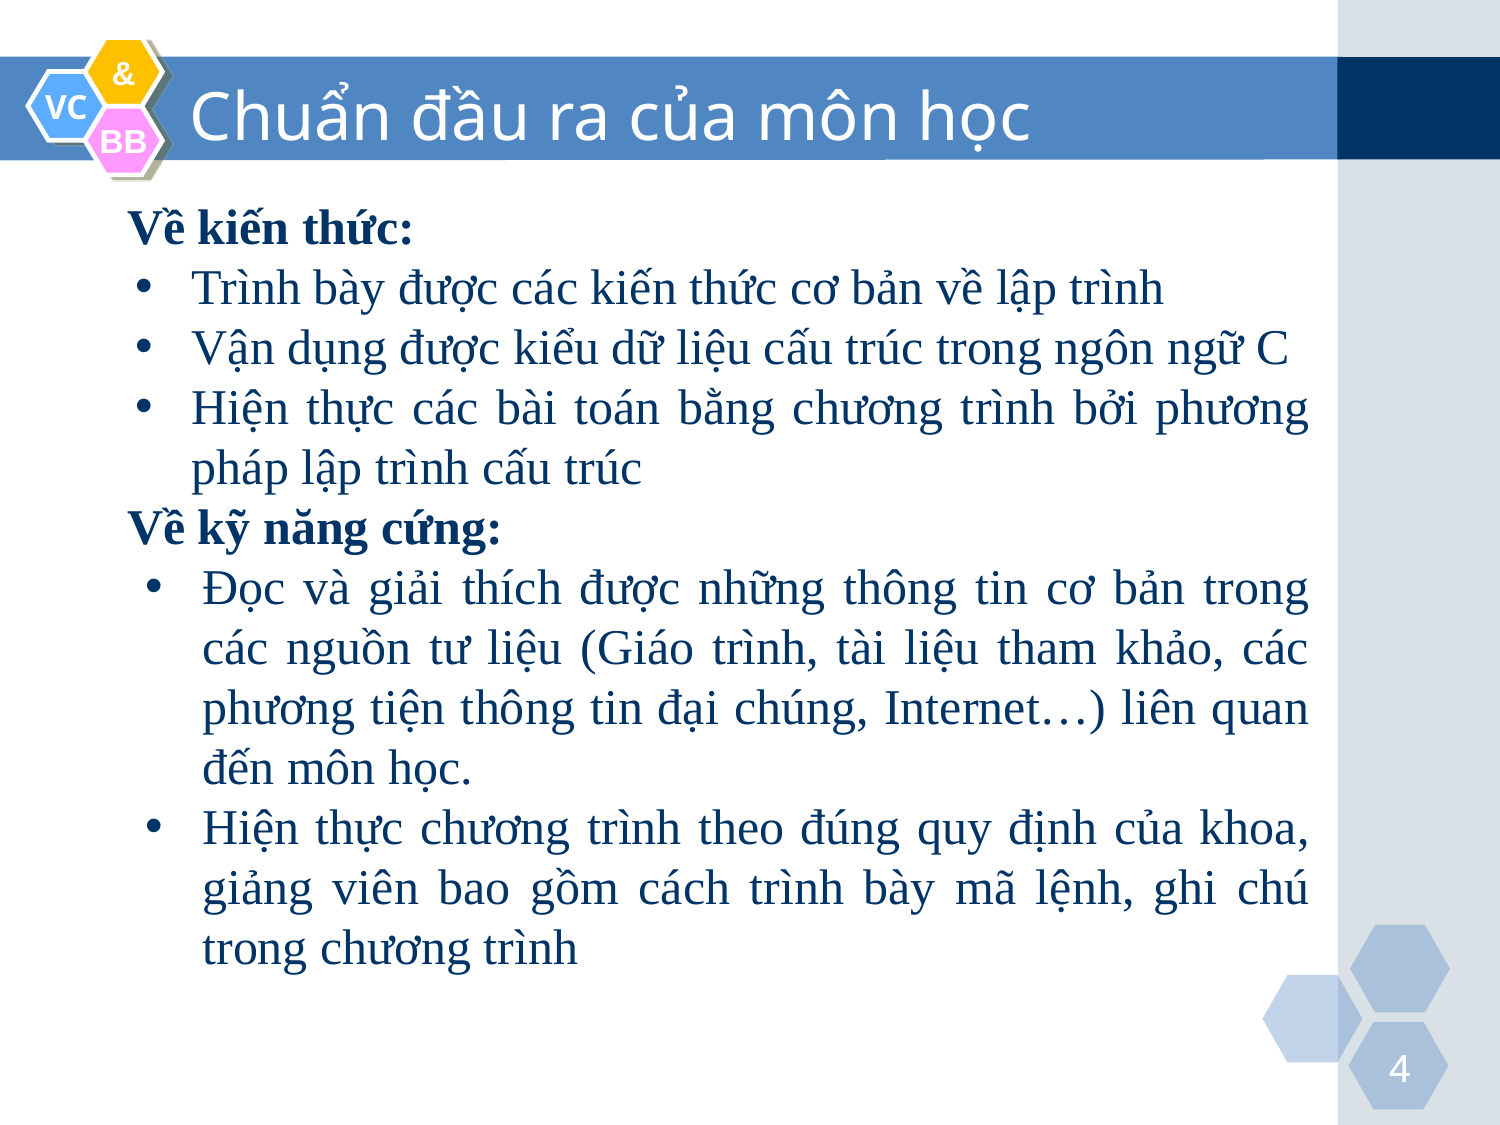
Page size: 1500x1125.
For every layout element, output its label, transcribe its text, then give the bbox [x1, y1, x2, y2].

title Chuẩn đầu ra của môn học [174, 62, 1454, 165]
text_box Về kiến thức: Trình bày được các kiến thức cơ bản về lập trình Vận dụng được kiểu dữ liệu cấu trúc trong ngôn ngữ C Hiện thực các bài toán bằng chương trình bởi phương pháp lập trình cấu trúc Về kỹ năng cứng: Đọc và giải thích được những thông tin cơ bản trong các nguồn tư liệu (Giáo trình, tài liệu tham khảo, các phương tiện thông tin đại chúng, Internet…) liên quan đến môn học. Hiện thực chương trình theo đúng quy định của khoa, giảng viên bao gồm cách trình bày mã lệnh, ghi chú trong chương trình [112, 187, 1325, 983]
